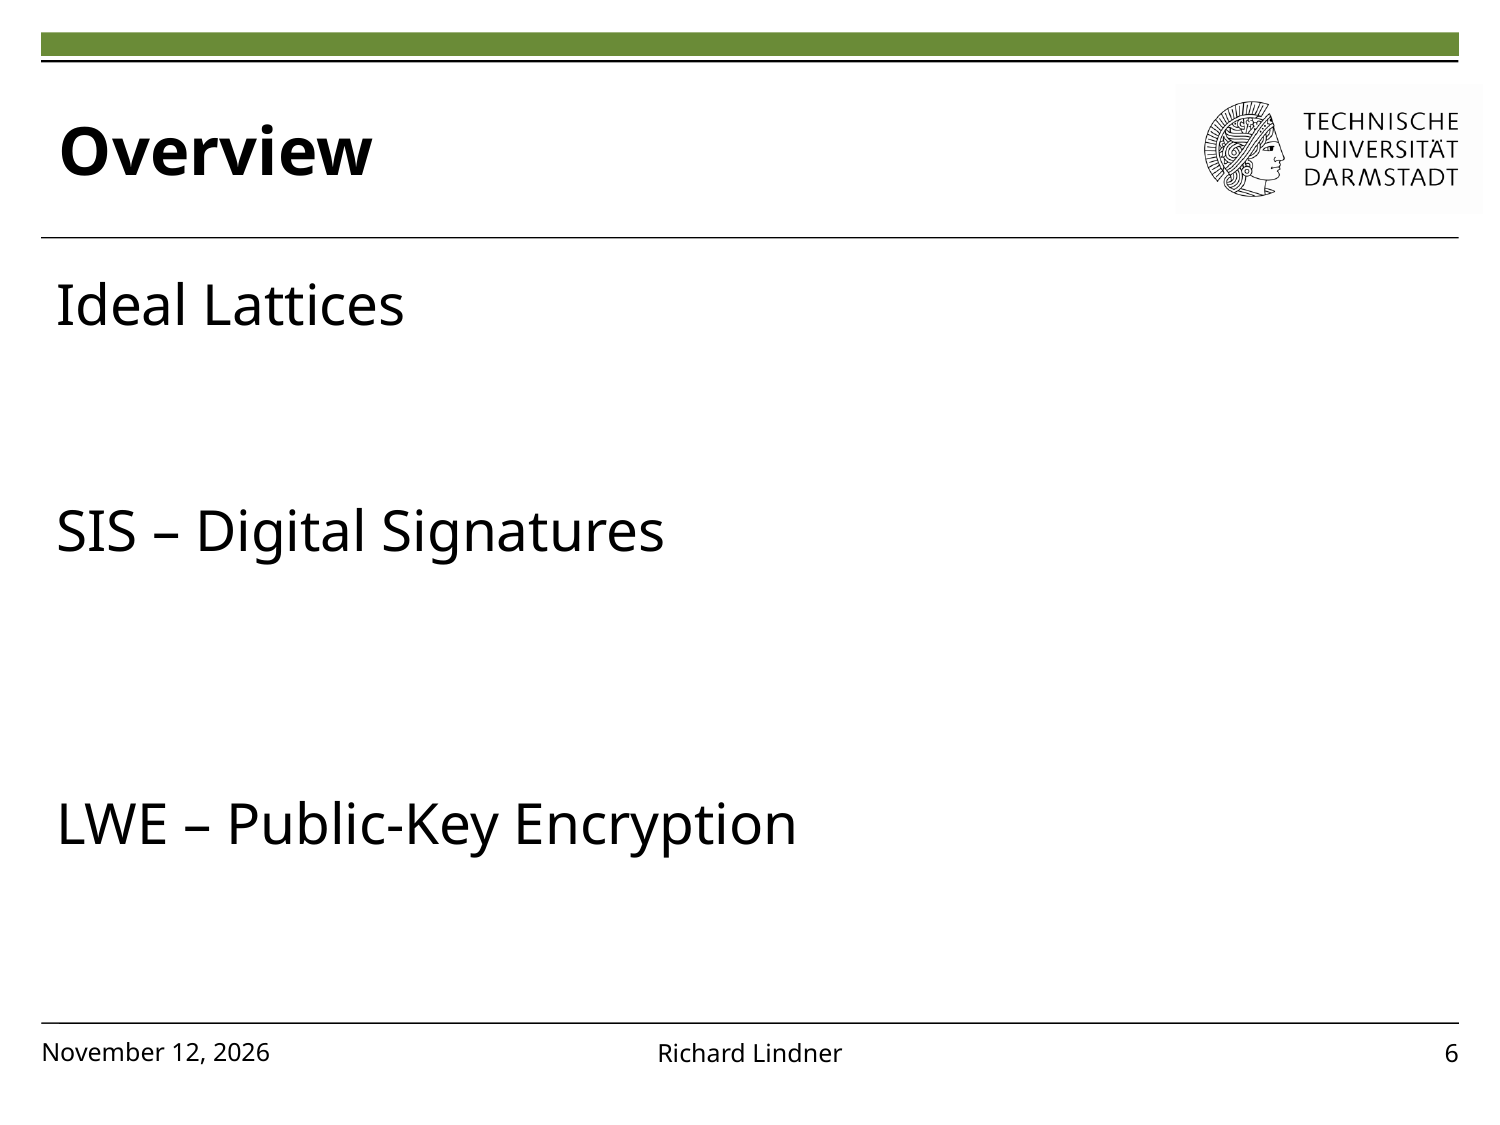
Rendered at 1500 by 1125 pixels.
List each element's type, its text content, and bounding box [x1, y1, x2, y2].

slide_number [41, 1023, 392, 1084]
footer Richard Lindner [512, 1024, 988, 1084]
title Overview [58, 79, 1188, 218]
list Ideal Lattices SIS – Digital Signatures LWE – Public-Key Encryption [40, 260, 1459, 1000]
picture [1188, 84, 1483, 214]
slide_number 6 [1108, 1024, 1459, 1085]
